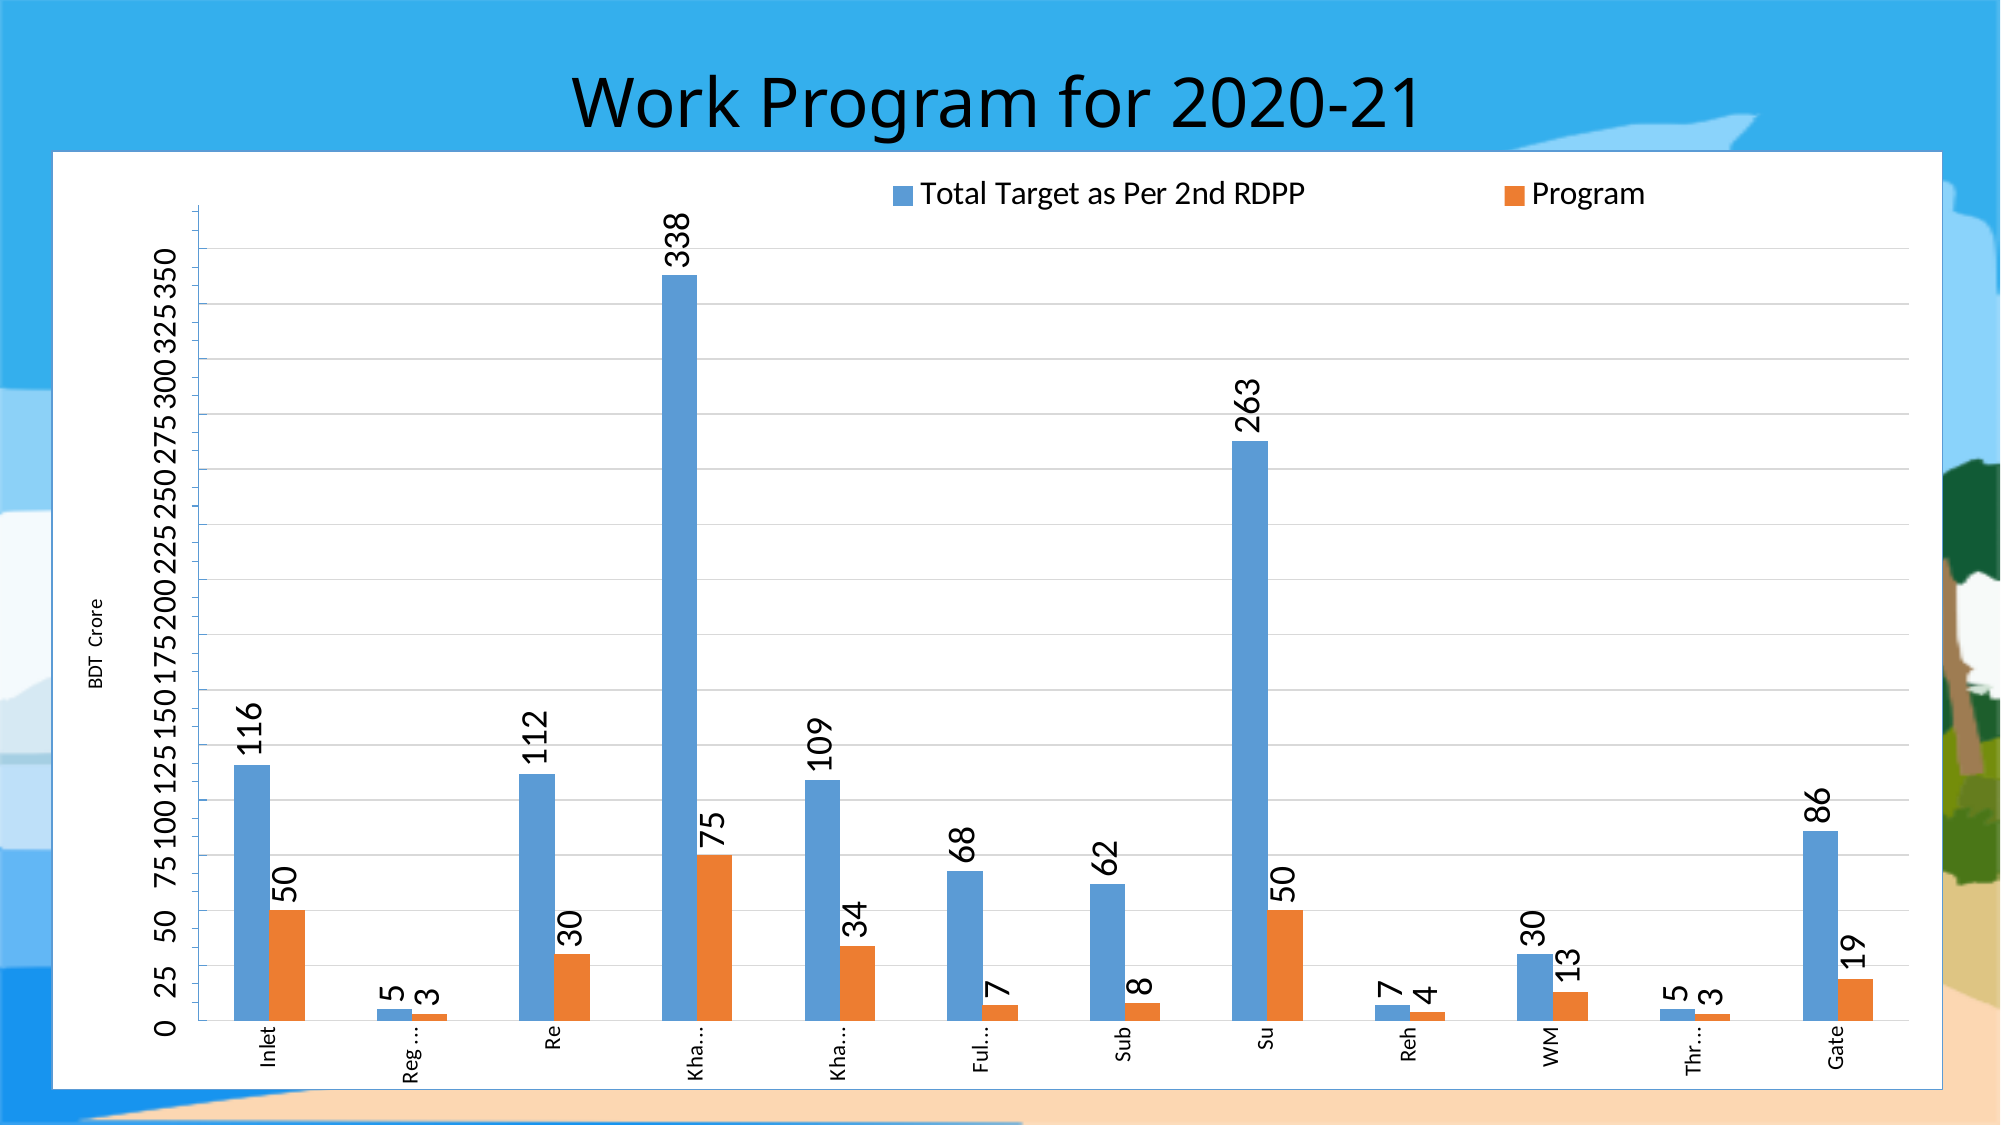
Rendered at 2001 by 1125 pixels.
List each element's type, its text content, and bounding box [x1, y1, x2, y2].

title Work Program for 2020-21 [137, 59, 1863, 149]
picture [0, 0, 2001, 1125]
chart [51, 149, 1944, 1091]
